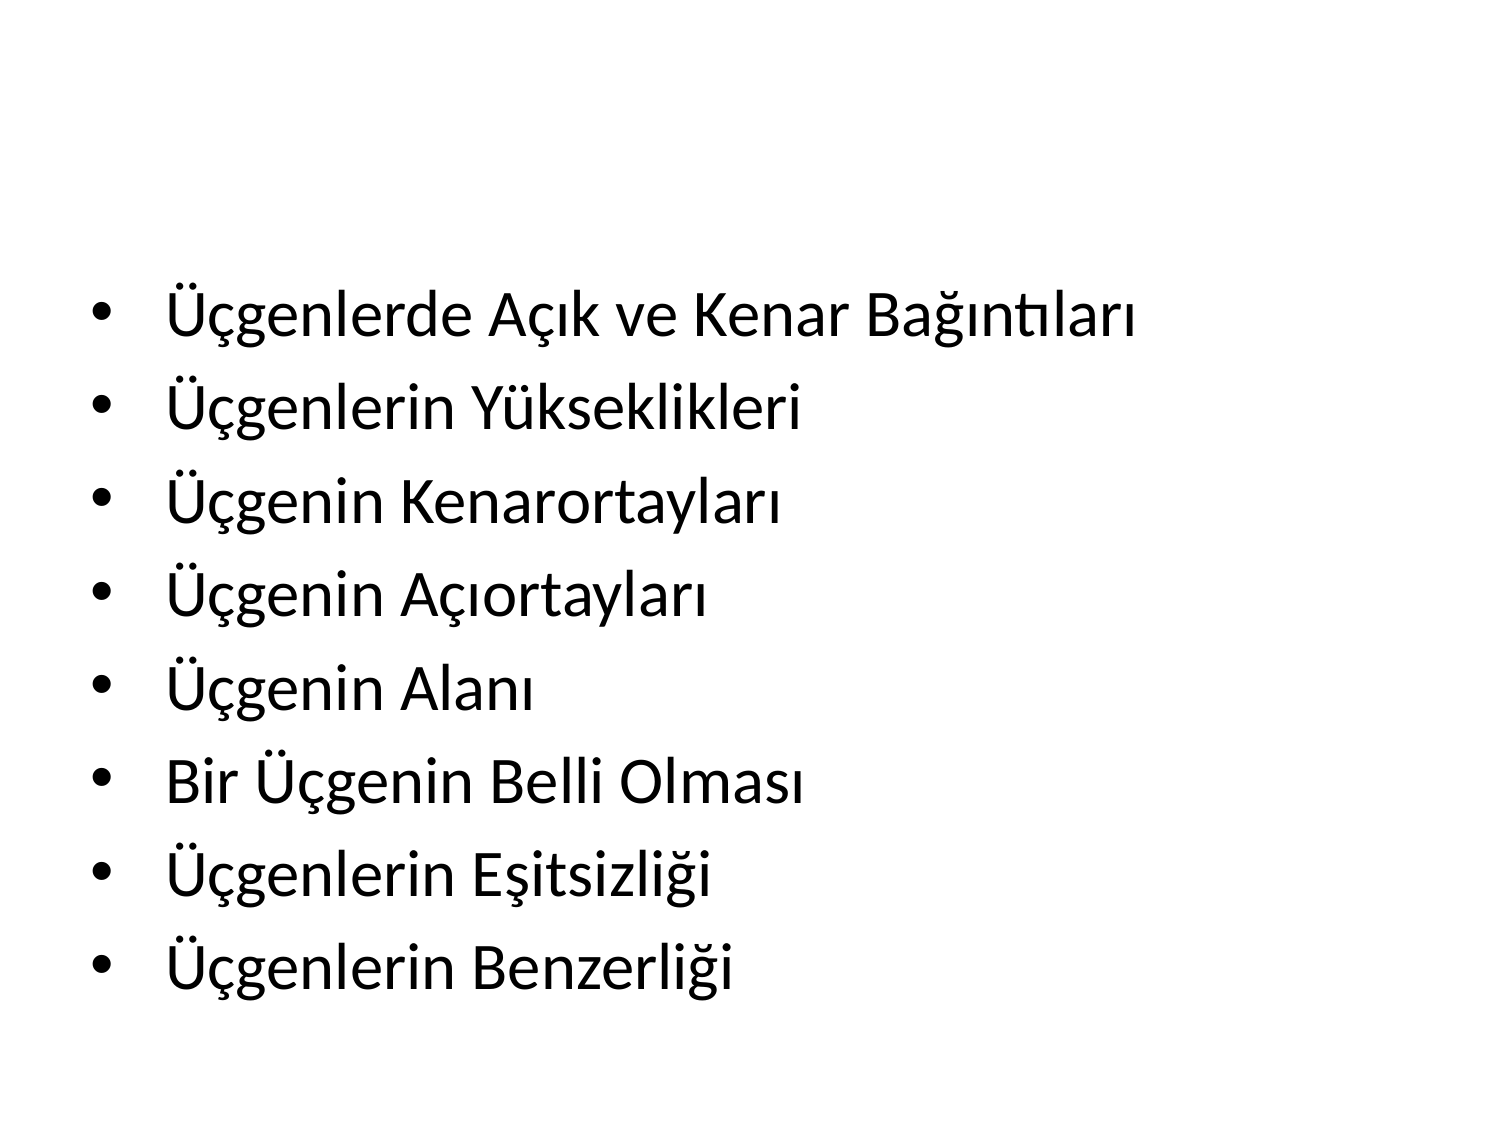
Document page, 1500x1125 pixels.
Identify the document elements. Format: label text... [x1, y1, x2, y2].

list Üçgenlerde Açık ve Kenar Bağıntıları Üçgenlerin Yükseklikleri Üçgenin Kenarortayları Üçgenin Açıortayları Üçgenin Alanı Bir Üçgenin Belli Olması Üçgenlerin Eşitsizliği Üçgenlerin Benzerliği [75, 262, 1425, 1005]
